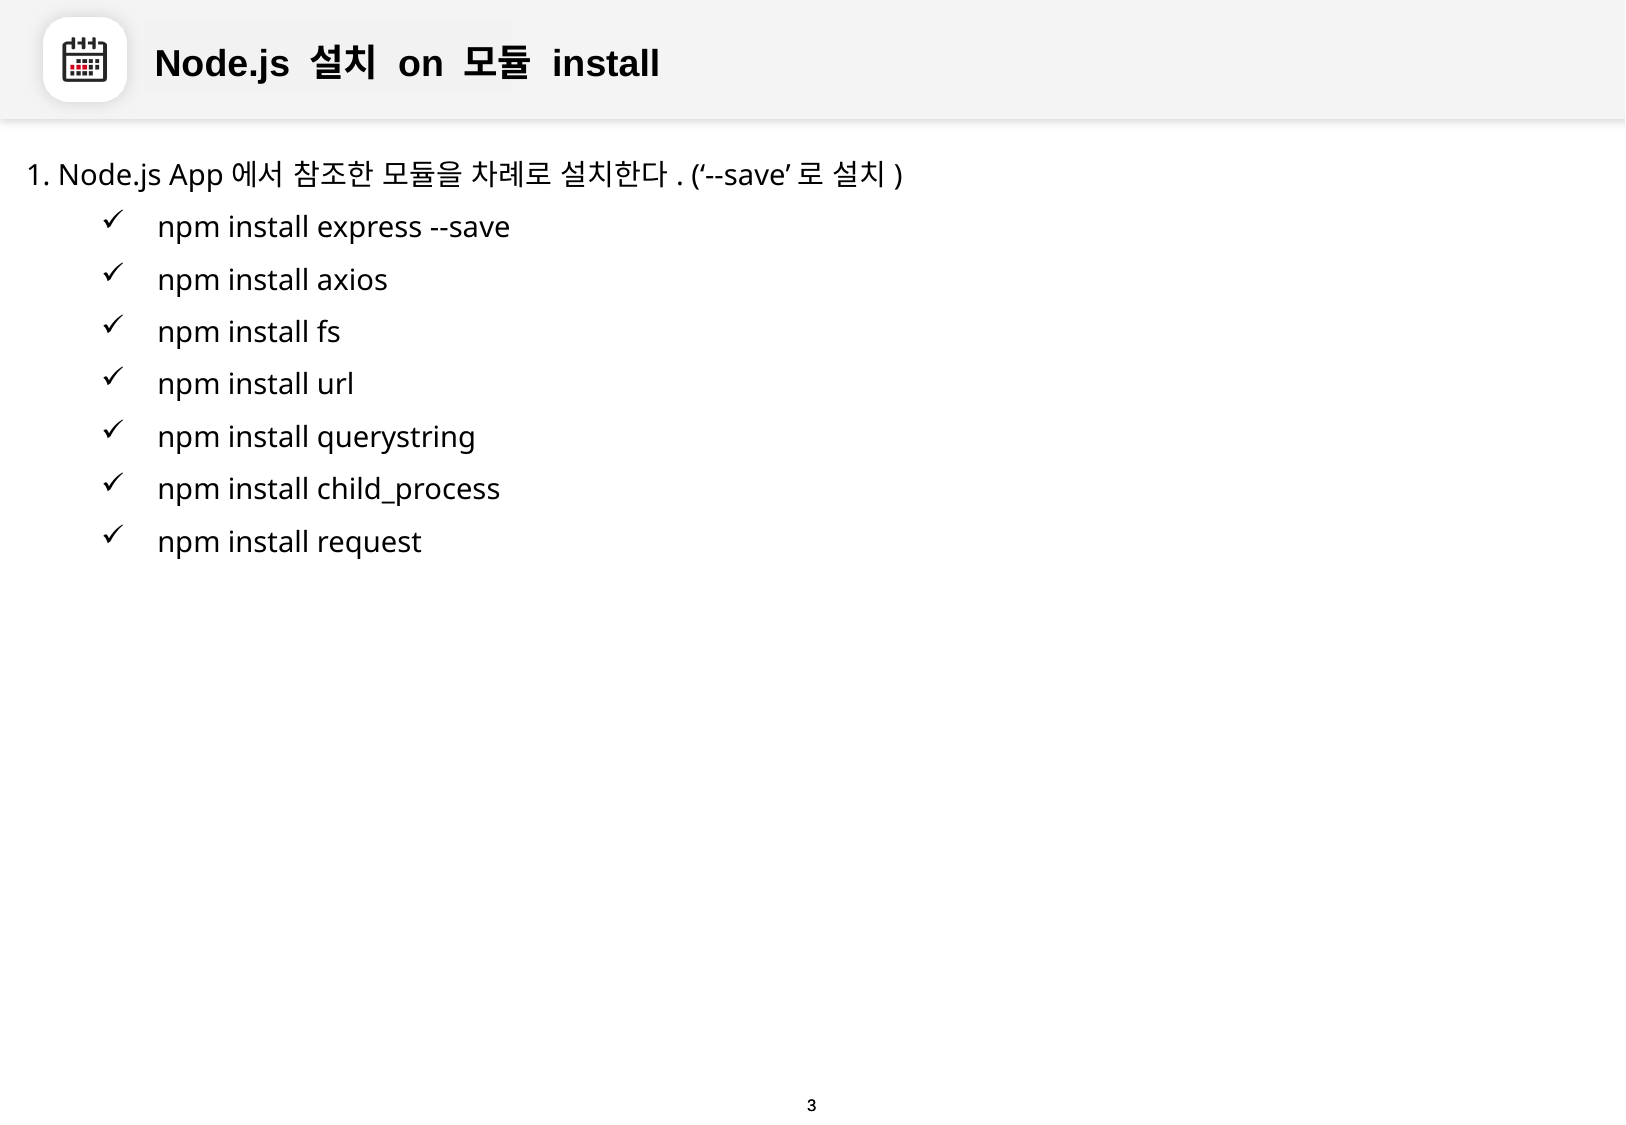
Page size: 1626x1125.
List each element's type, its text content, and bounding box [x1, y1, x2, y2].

text_box 1. Node.js App에서 참조한 모듈을 차례로 설치한다. (‘--save’로 설치) npm install express --save npm install axios npm install fs npm install url npm install querystring npm install child_process npm install request [26, 141, 1601, 1103]
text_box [0, 0, 1625, 131]
